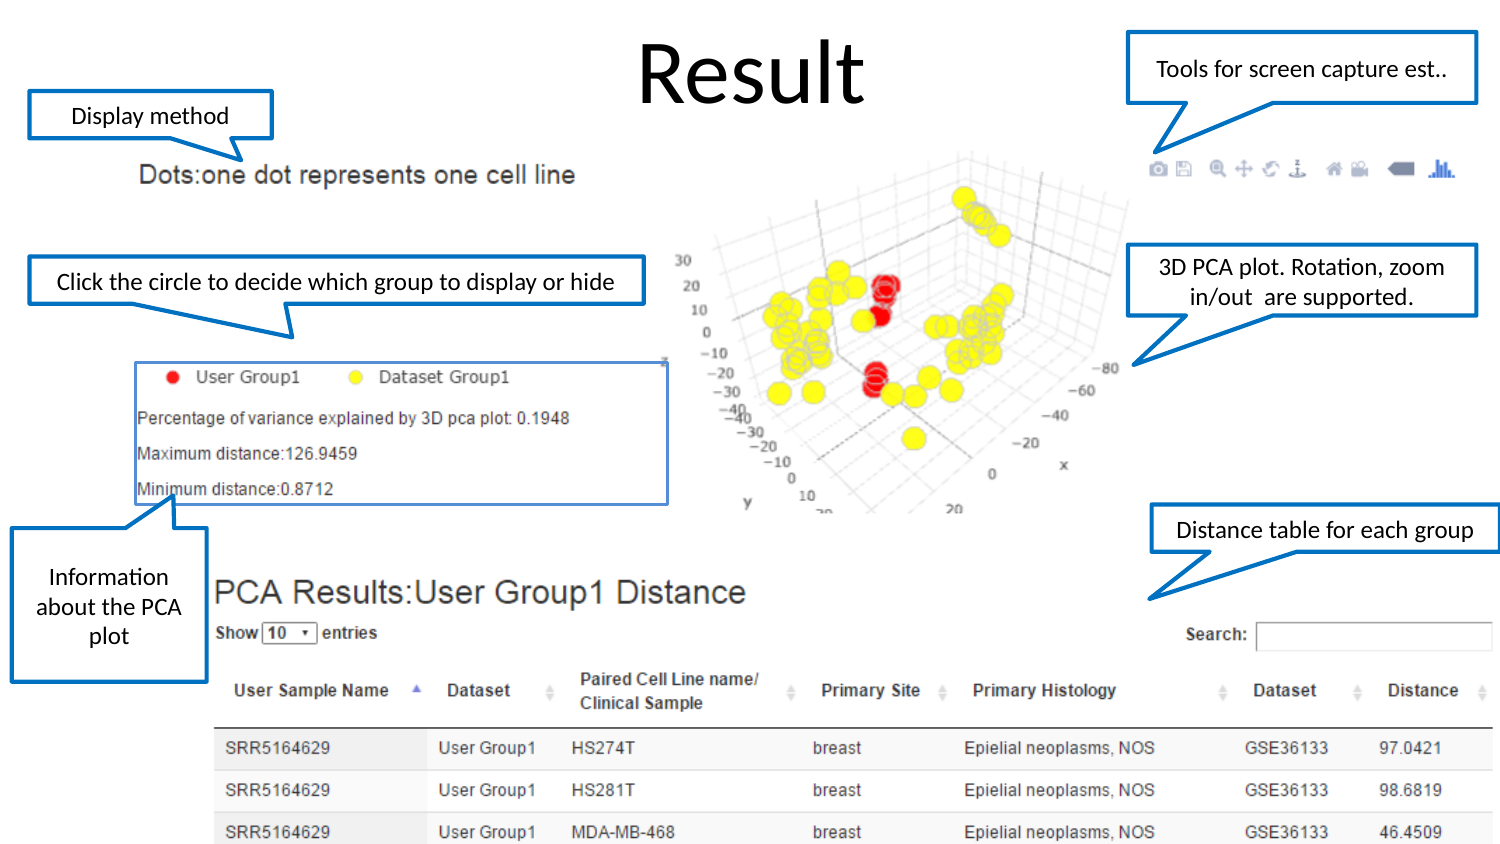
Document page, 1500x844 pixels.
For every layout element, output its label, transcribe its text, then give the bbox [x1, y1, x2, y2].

picture [123, 362, 580, 501]
title Result [76, 0, 1427, 138]
picture [631, 138, 1471, 536]
text_box 3D PCA plot. Rotation, zoom in/out are supported. [1168, 242, 1479, 355]
text_box [578, 361, 626, 507]
text_box Information about the PCA plot [9, 509, 209, 684]
text_box Click the circle to decide which group to display or hide [27, 254, 626, 340]
text_box Tools for screen capture est.. [1125, 29, 1479, 136]
picture [203, 565, 1500, 844]
picture [120, 138, 621, 225]
text_box Display method [27, 88, 274, 141]
text_box Distance table for each group [1149, 502, 1500, 564]
